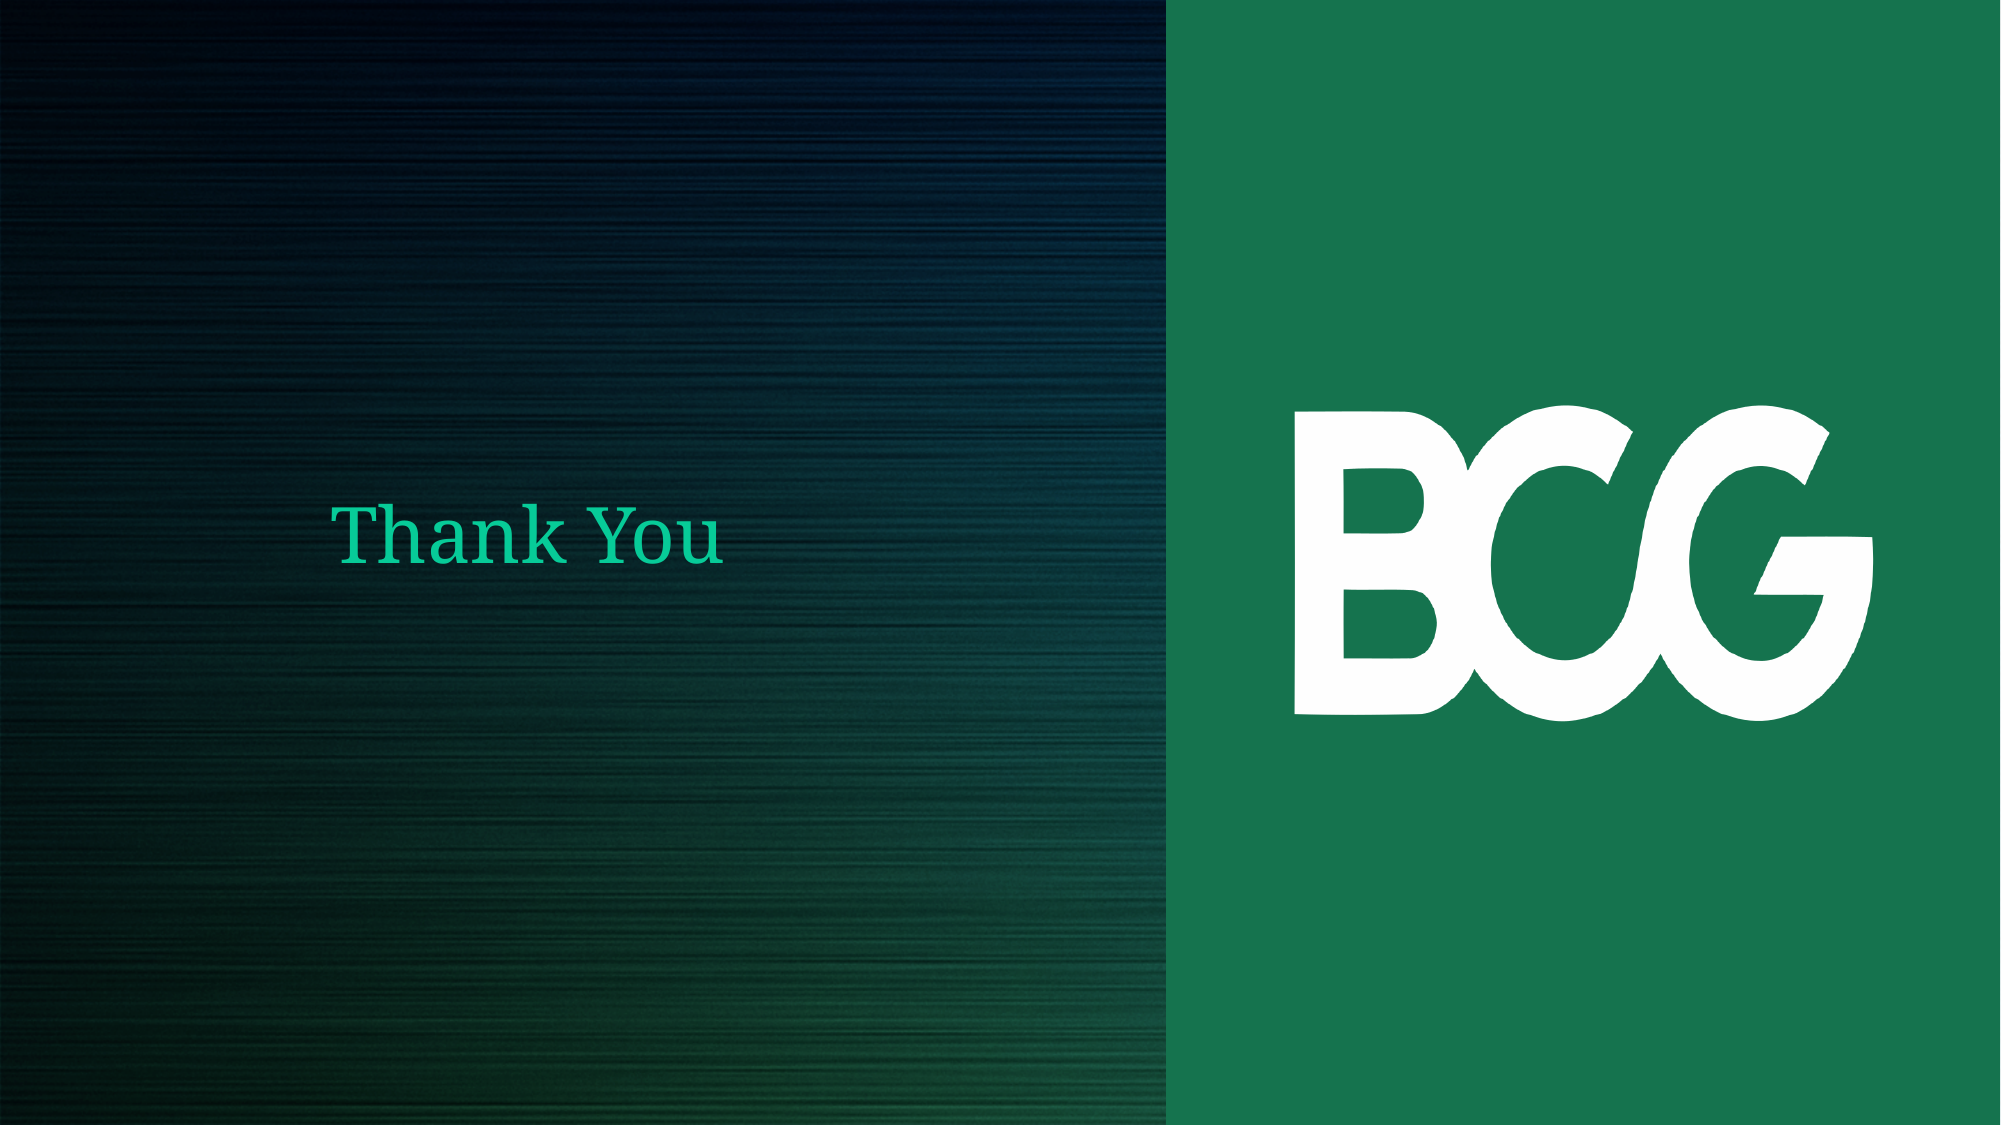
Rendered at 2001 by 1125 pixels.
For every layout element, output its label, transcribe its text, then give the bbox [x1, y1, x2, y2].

picture [0, 0, 2001, 1125]
subtitle Thank You [315, 488, 834, 637]
